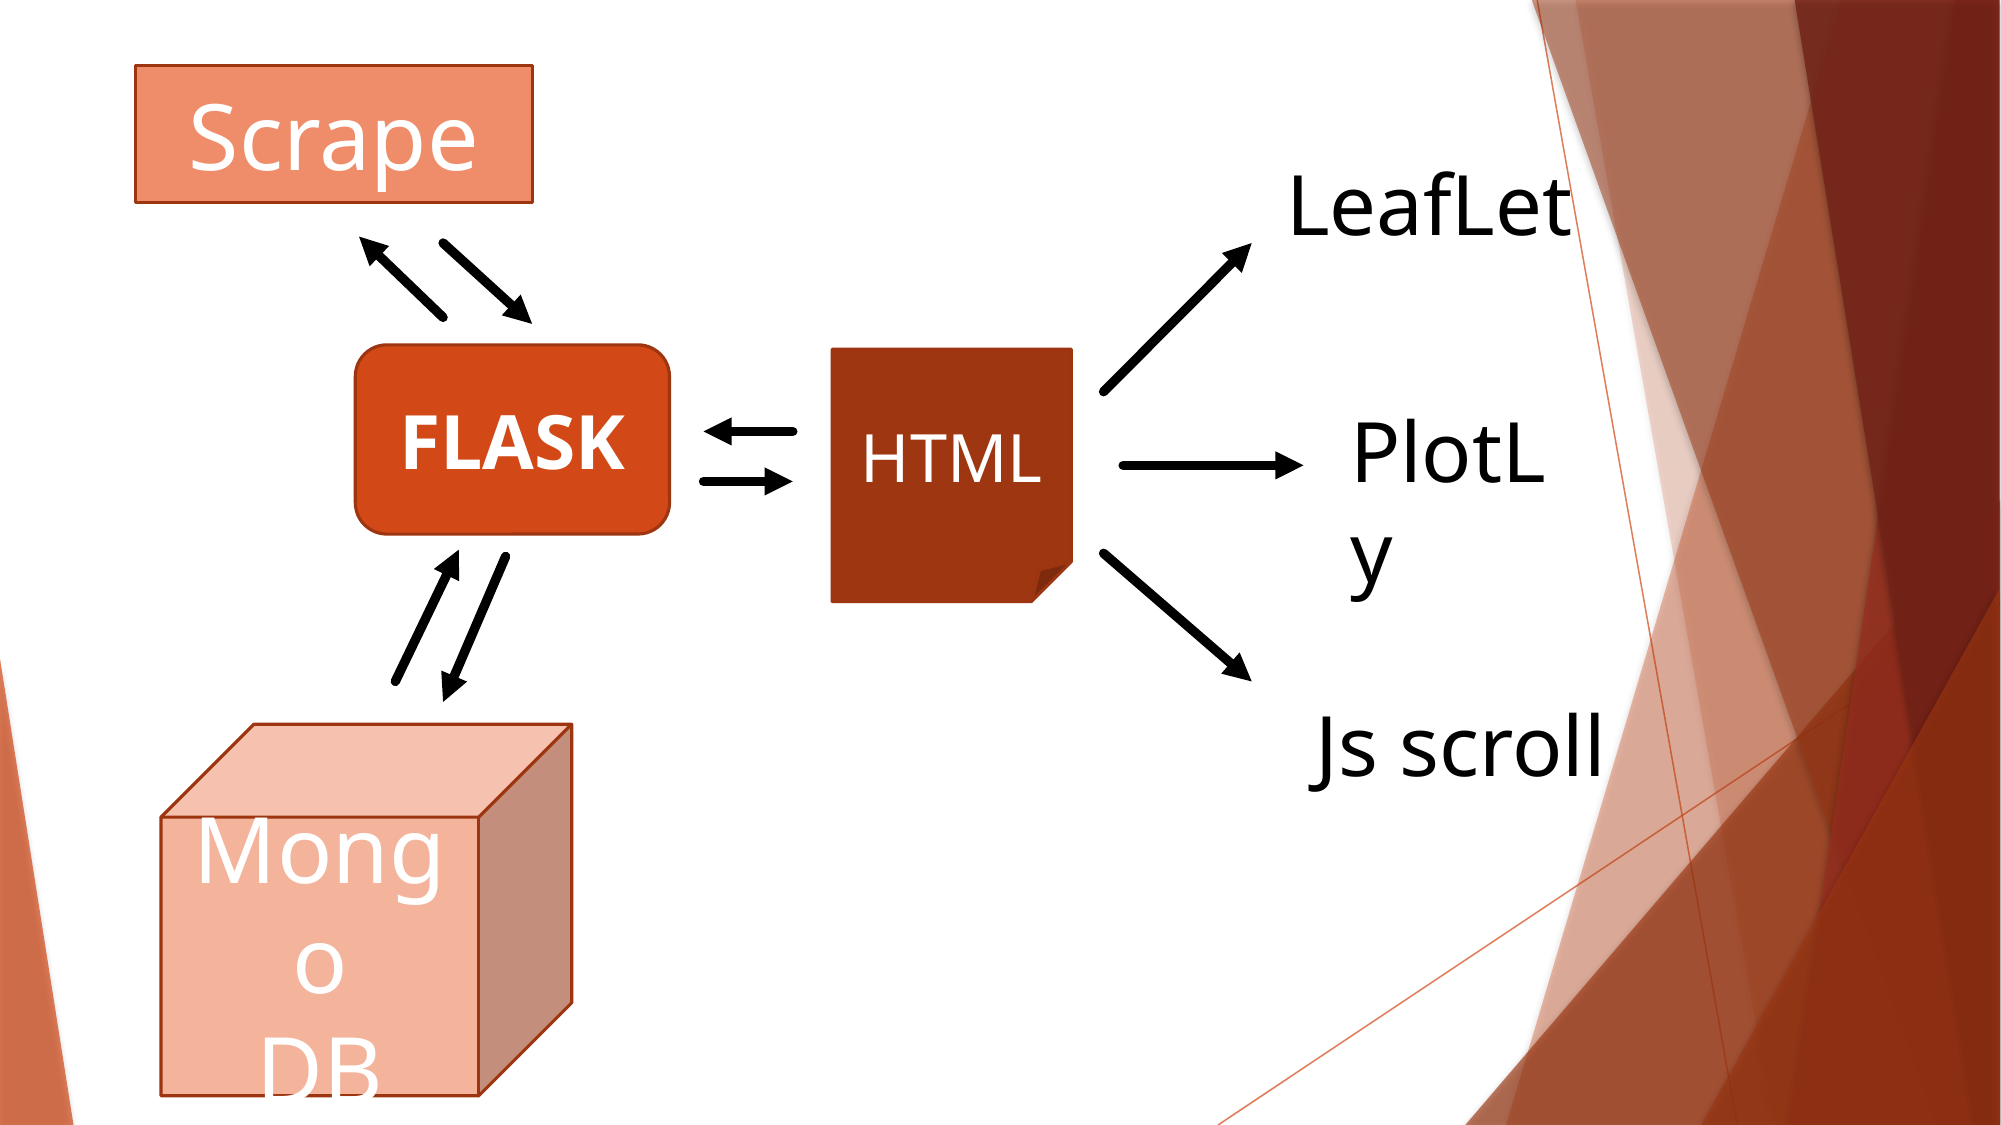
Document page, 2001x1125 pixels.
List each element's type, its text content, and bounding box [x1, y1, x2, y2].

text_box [442, 555, 507, 703]
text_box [394, 549, 460, 682]
text_box Mongo DB [159, 722, 574, 1098]
text_box FLASK [353, 343, 672, 536]
text_box Js scroll [1300, 685, 1634, 801]
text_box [1102, 552, 1253, 682]
text_box HTML [830, 347, 1073, 604]
text_box Scrape [134, 64, 534, 204]
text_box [358, 235, 444, 318]
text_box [1102, 242, 1253, 393]
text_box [445, 242, 533, 325]
text_box PlotLy [1335, 391, 1594, 607]
text_box LeafLet [1271, 144, 1588, 260]
